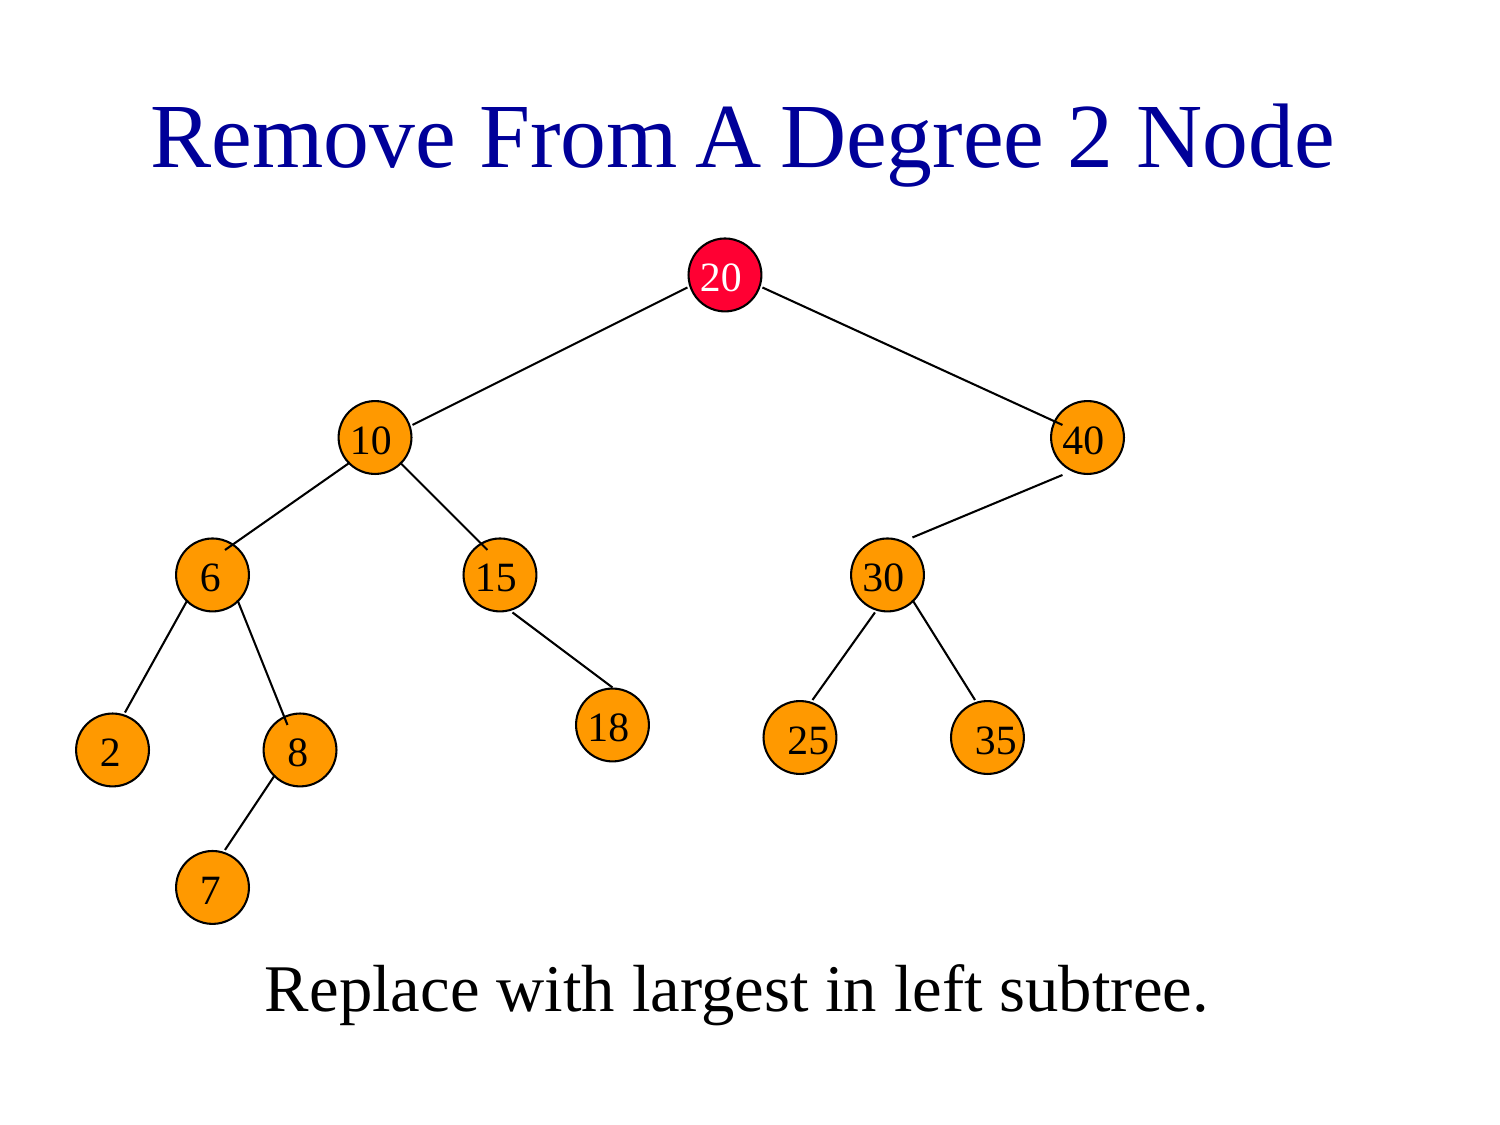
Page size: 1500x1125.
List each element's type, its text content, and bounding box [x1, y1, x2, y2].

text_box [97, 713, 128, 717]
text_box 2 [84, 717, 136, 783]
text_box 40 [1047, 404, 1120, 471]
text_box [709, 308, 741, 312]
text_box [176, 864, 184, 911]
text_box 25 [772, 704, 845, 771]
text_box [484, 608, 516, 612]
text_box [284, 713, 316, 717]
text_box 20 [684, 242, 757, 308]
text_box [176, 552, 184, 598]
text_box [198, 850, 227, 854]
text_box [709, 238, 741, 242]
text_box [872, 608, 903, 612]
text_box [324, 722, 337, 778]
text_box [236, 859, 249, 916]
text_box [97, 783, 128, 787]
text_box [236, 547, 249, 603]
text_box [484, 538, 516, 542]
text_box 30 [847, 542, 920, 608]
text_box [920, 558, 924, 592]
title Remove From A Degree 2 Node [12, 37, 1475, 225]
text_box 35 [959, 704, 1032, 771]
text_box [757, 257, 762, 293]
text_box [597, 688, 628, 692]
text_box [197, 608, 228, 612]
text_box [597, 758, 628, 762]
text_box [951, 714, 959, 761]
text_box [763, 714, 772, 761]
text_box Replace with largest in left subtree. [249, 937, 1288, 1033]
text_box [1120, 421, 1124, 454]
text_box [532, 557, 537, 593]
text_box [136, 722, 149, 778]
text_box 15 [459, 542, 532, 608]
text_box 10 [334, 404, 407, 471]
text_box [263, 726, 272, 774]
text_box [197, 538, 228, 542]
text_box [76, 727, 84, 773]
text_box 6 [184, 542, 236, 608]
text_box 7 [184, 854, 236, 921]
text_box 18 [572, 692, 645, 758]
text_box [407, 420, 412, 455]
text_box [872, 538, 903, 542]
text_box [284, 783, 316, 787]
text_box 8 [272, 717, 324, 783]
text_box [645, 708, 649, 742]
